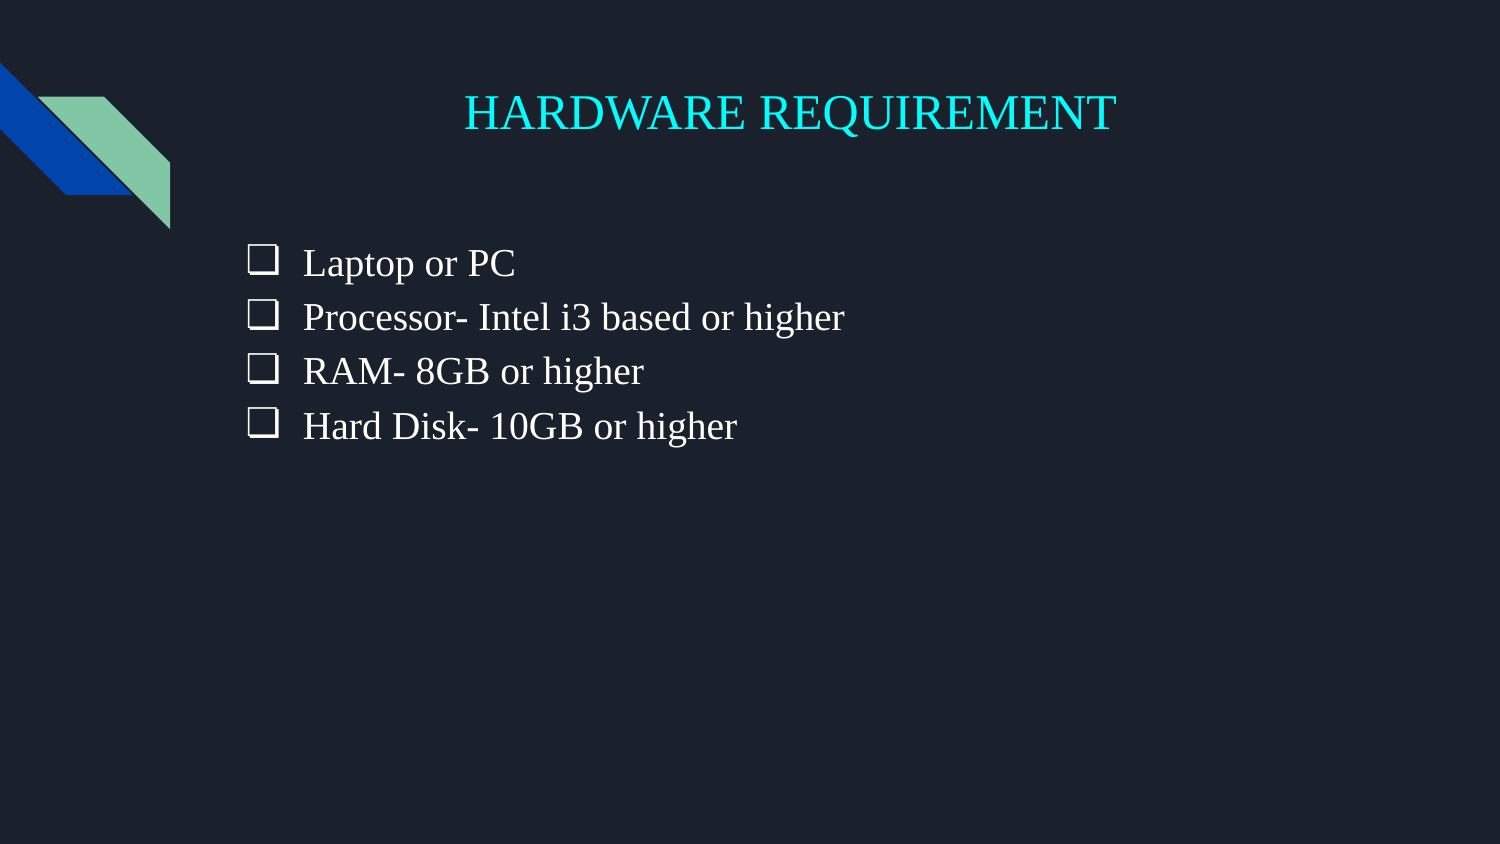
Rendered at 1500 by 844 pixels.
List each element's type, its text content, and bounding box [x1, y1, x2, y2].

list Laptop or PC Processor- Intel i3 based or higher RAM- 8GB or higher Hard Disk- 10GB or higher [212, 214, 1368, 735]
title HARDWARE REQUIREMENT [212, 64, 1368, 214]
